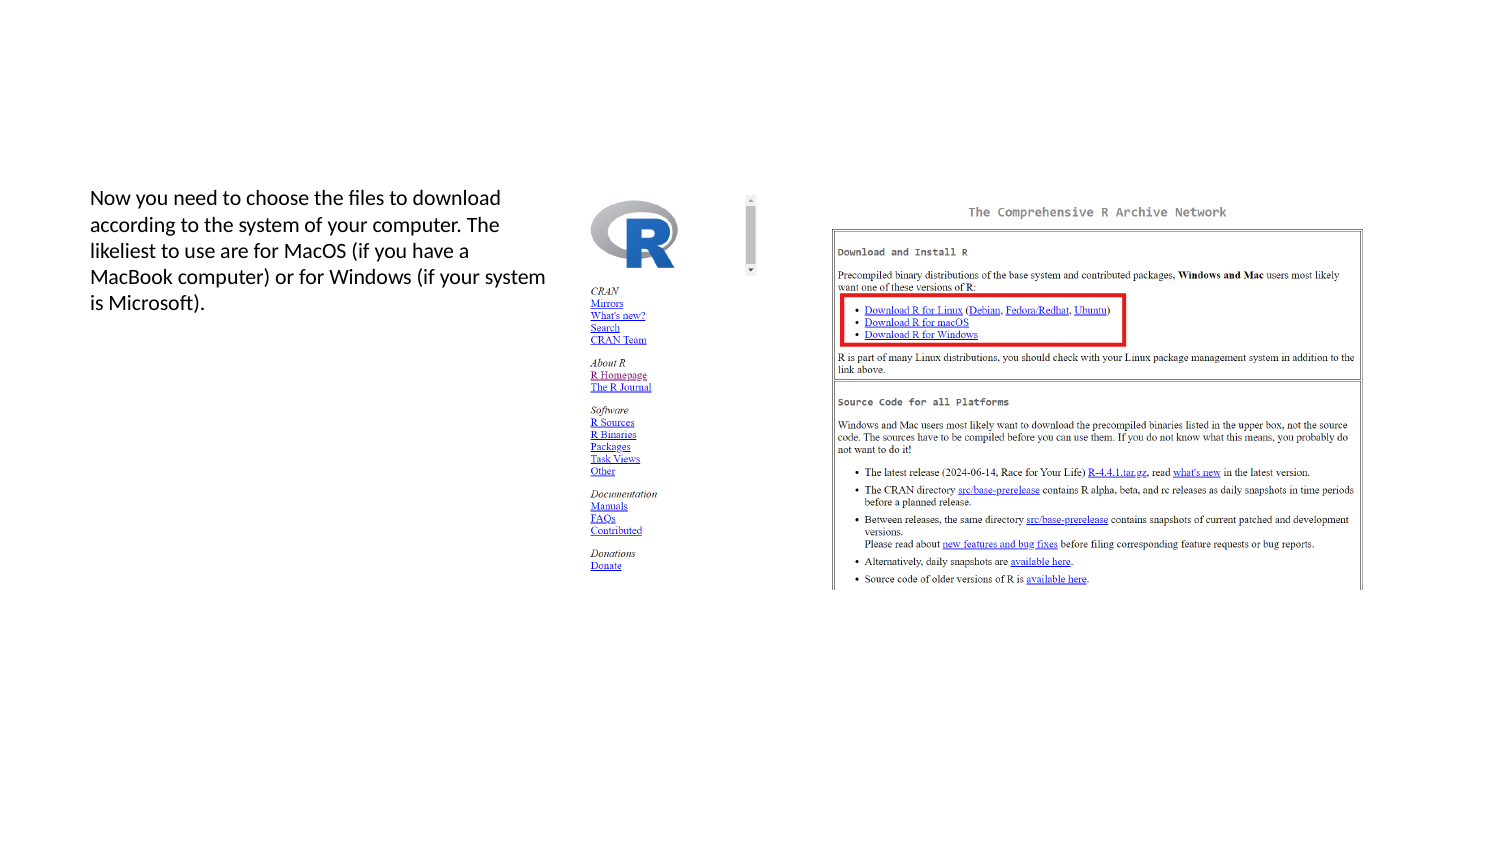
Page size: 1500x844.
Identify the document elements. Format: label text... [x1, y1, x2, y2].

list Now you need to choose the files to download according to the system of your computer. The likeliest to use are for MacOS (if you have a MacBook computer) or for Windows (if your system is Microsoft). [75, 176, 569, 754]
picture [585, 195, 1424, 590]
